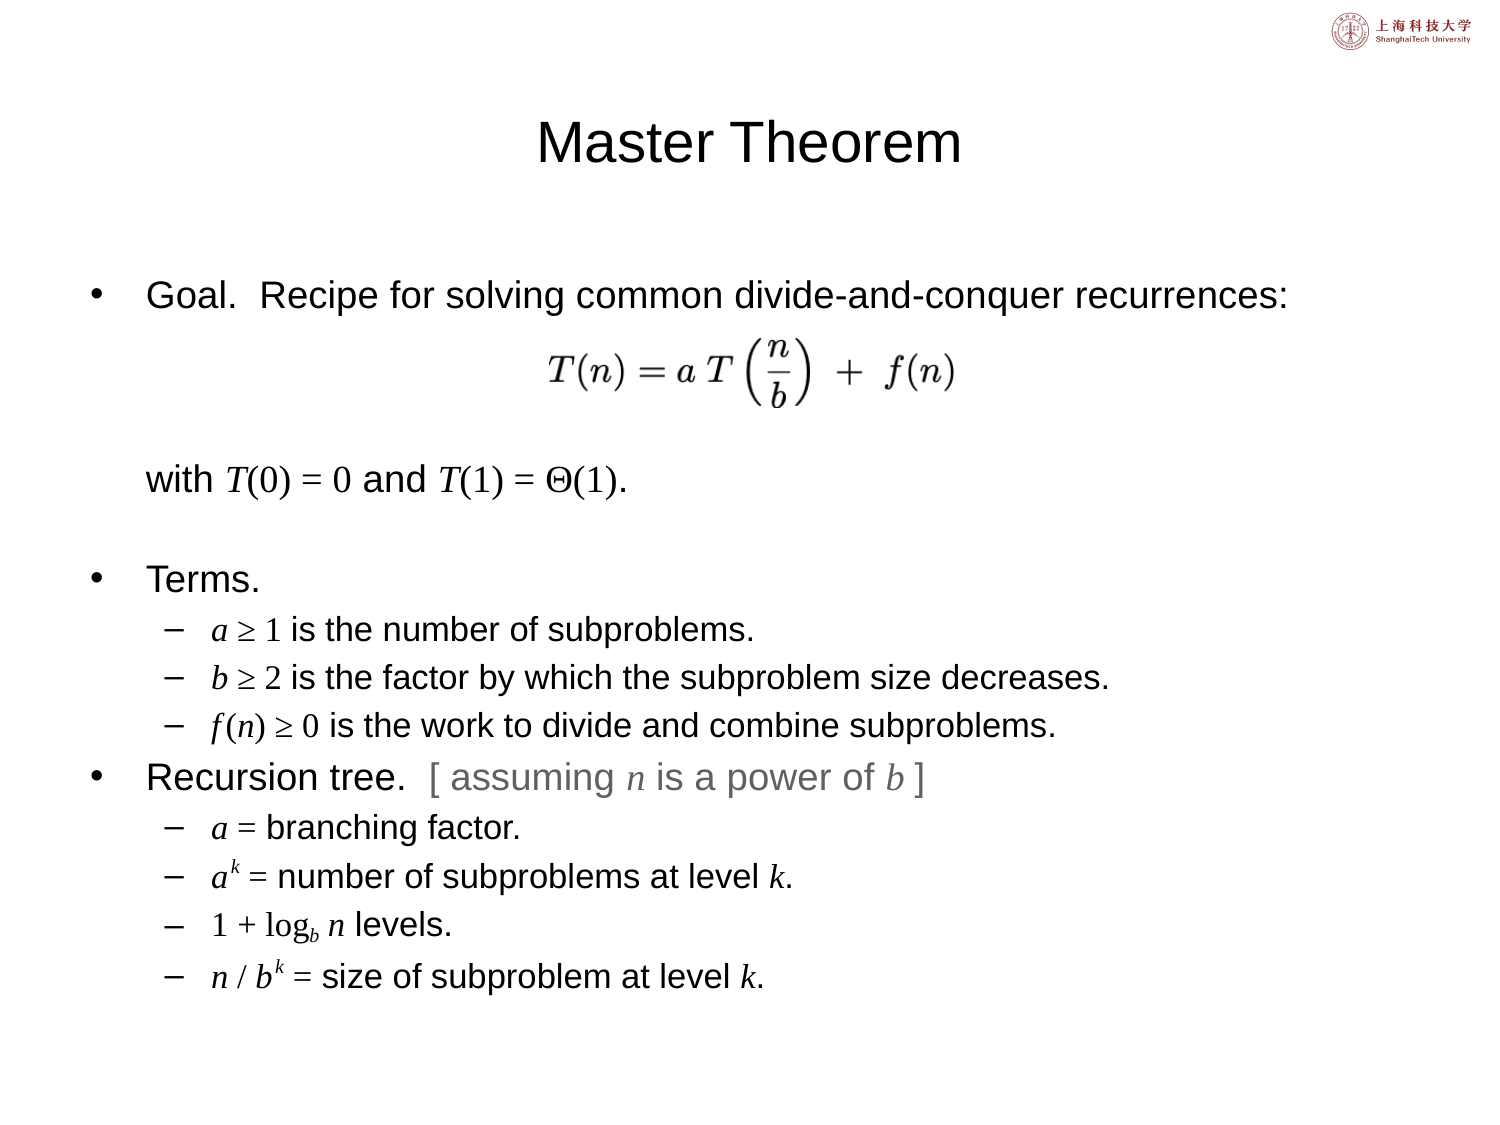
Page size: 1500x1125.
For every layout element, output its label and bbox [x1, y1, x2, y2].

picture [548, 337, 954, 409]
title [74, 44, 1426, 233]
list [74, 262, 1426, 1006]
picture [1327, 0, 1478, 109]
